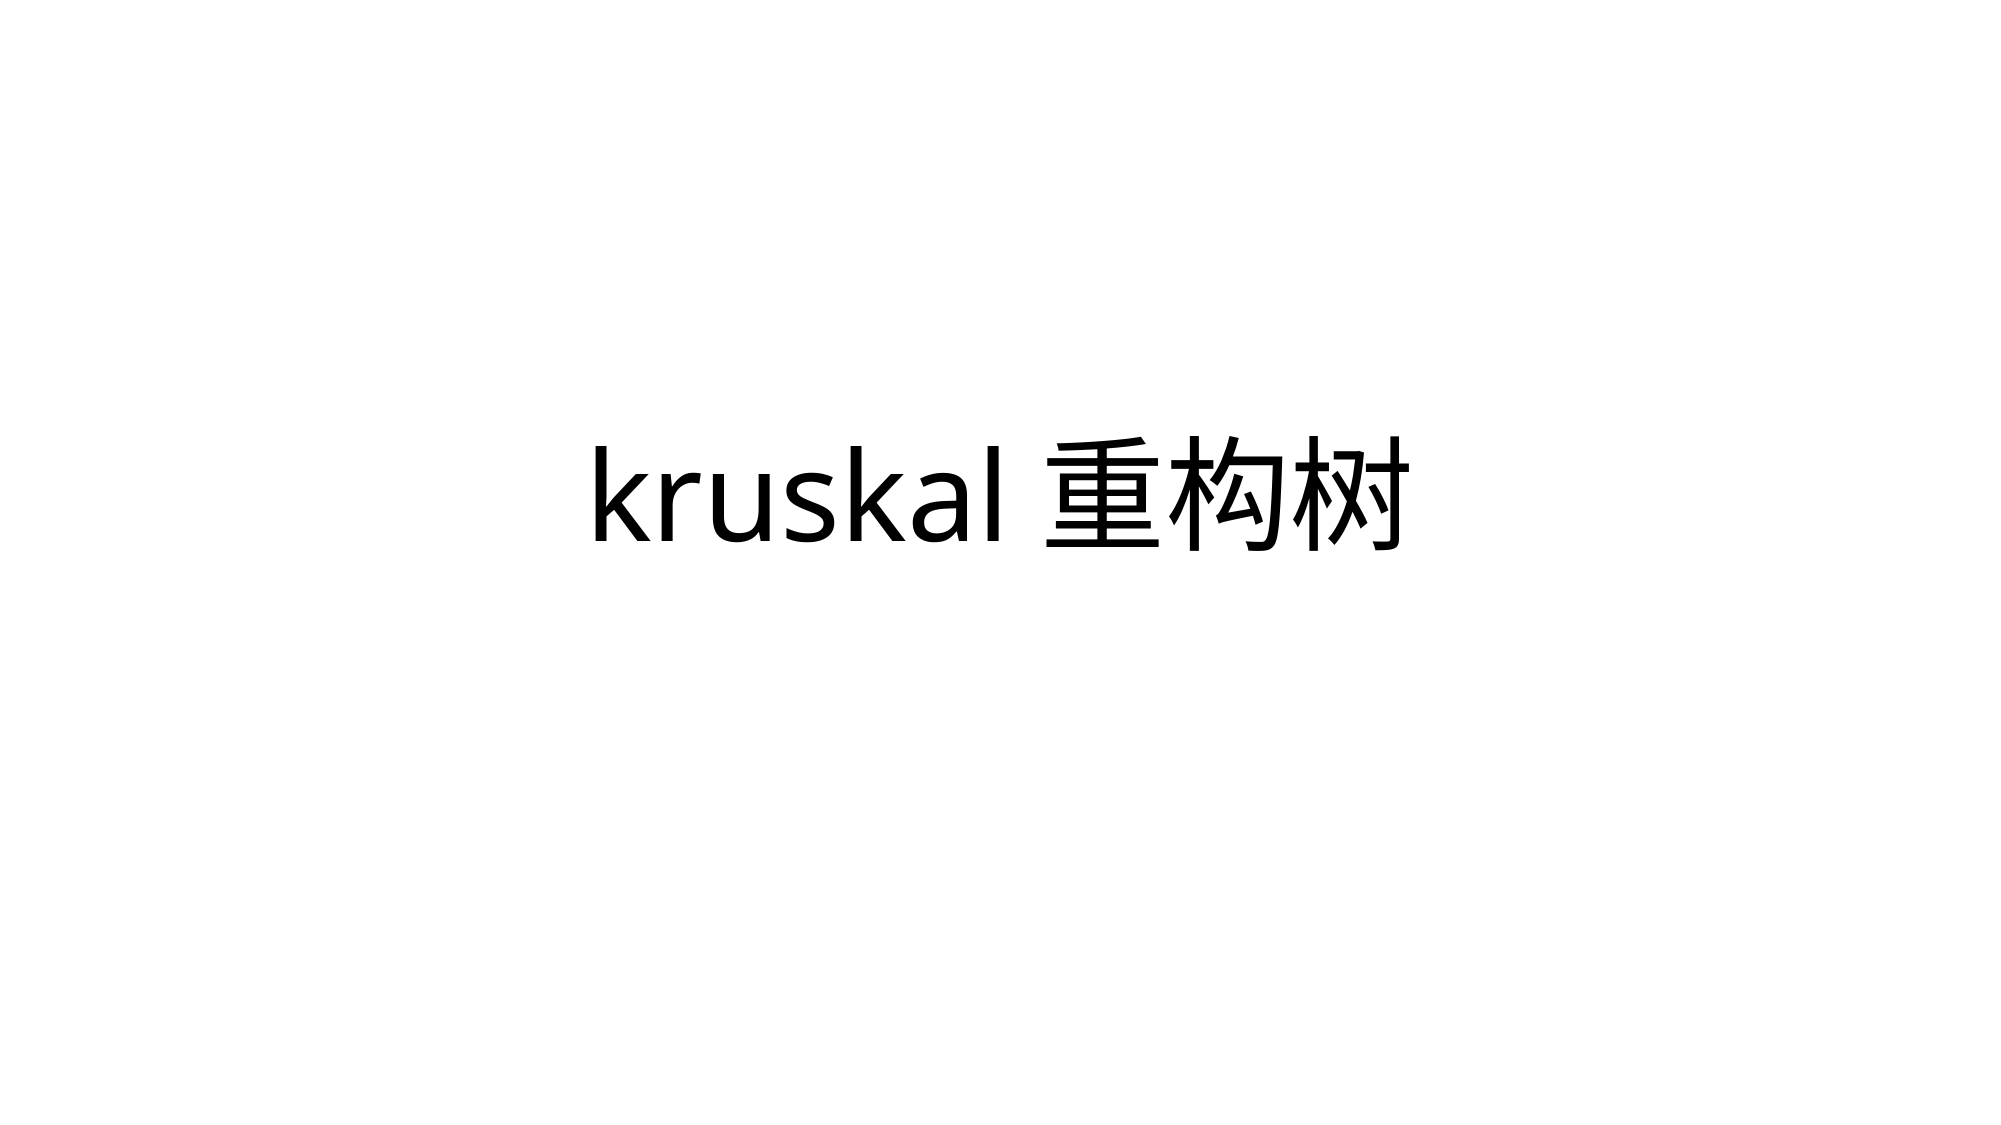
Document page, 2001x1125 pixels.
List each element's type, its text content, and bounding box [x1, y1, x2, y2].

title kruskal重构树 [249, 184, 1750, 576]
